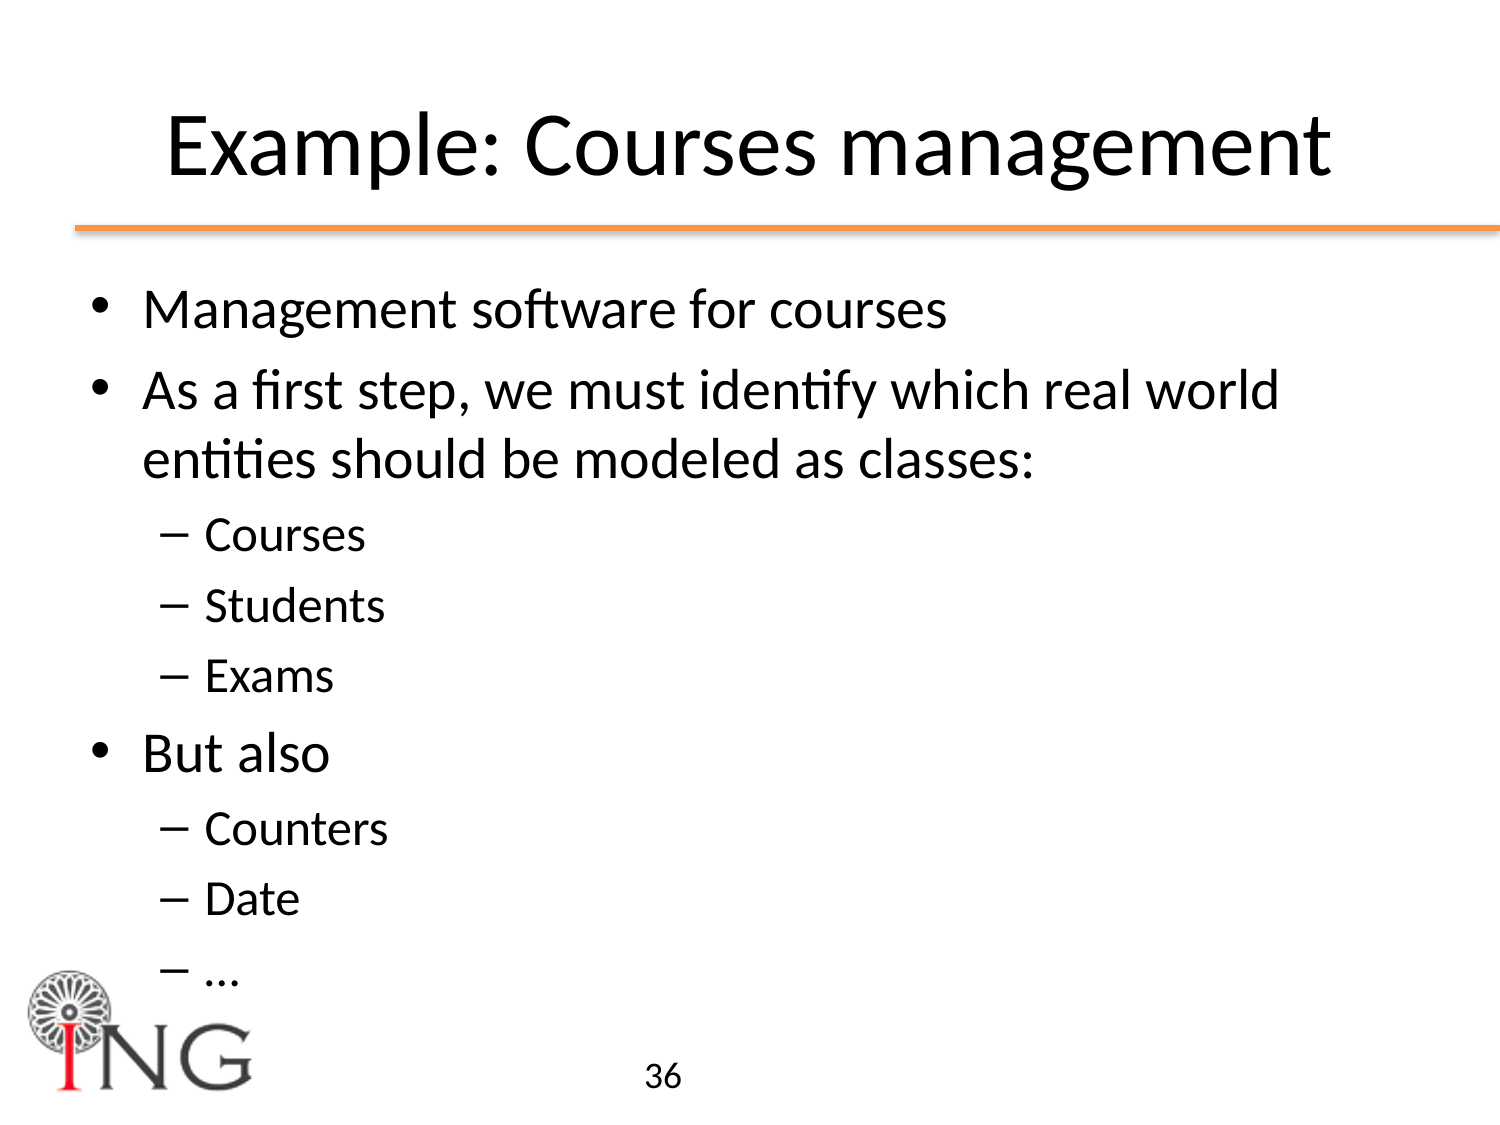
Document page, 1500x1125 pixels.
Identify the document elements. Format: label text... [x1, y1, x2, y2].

slide_number 36 [629, 1043, 1425, 1104]
list Management software for courses As a first step, we must identify which real world entities should be modeled as classes: Courses Students Exams But also Counters Date … [75, 262, 1425, 1005]
picture [3, 948, 281, 1124]
title Example: Courses management [75, 45, 1425, 233]
